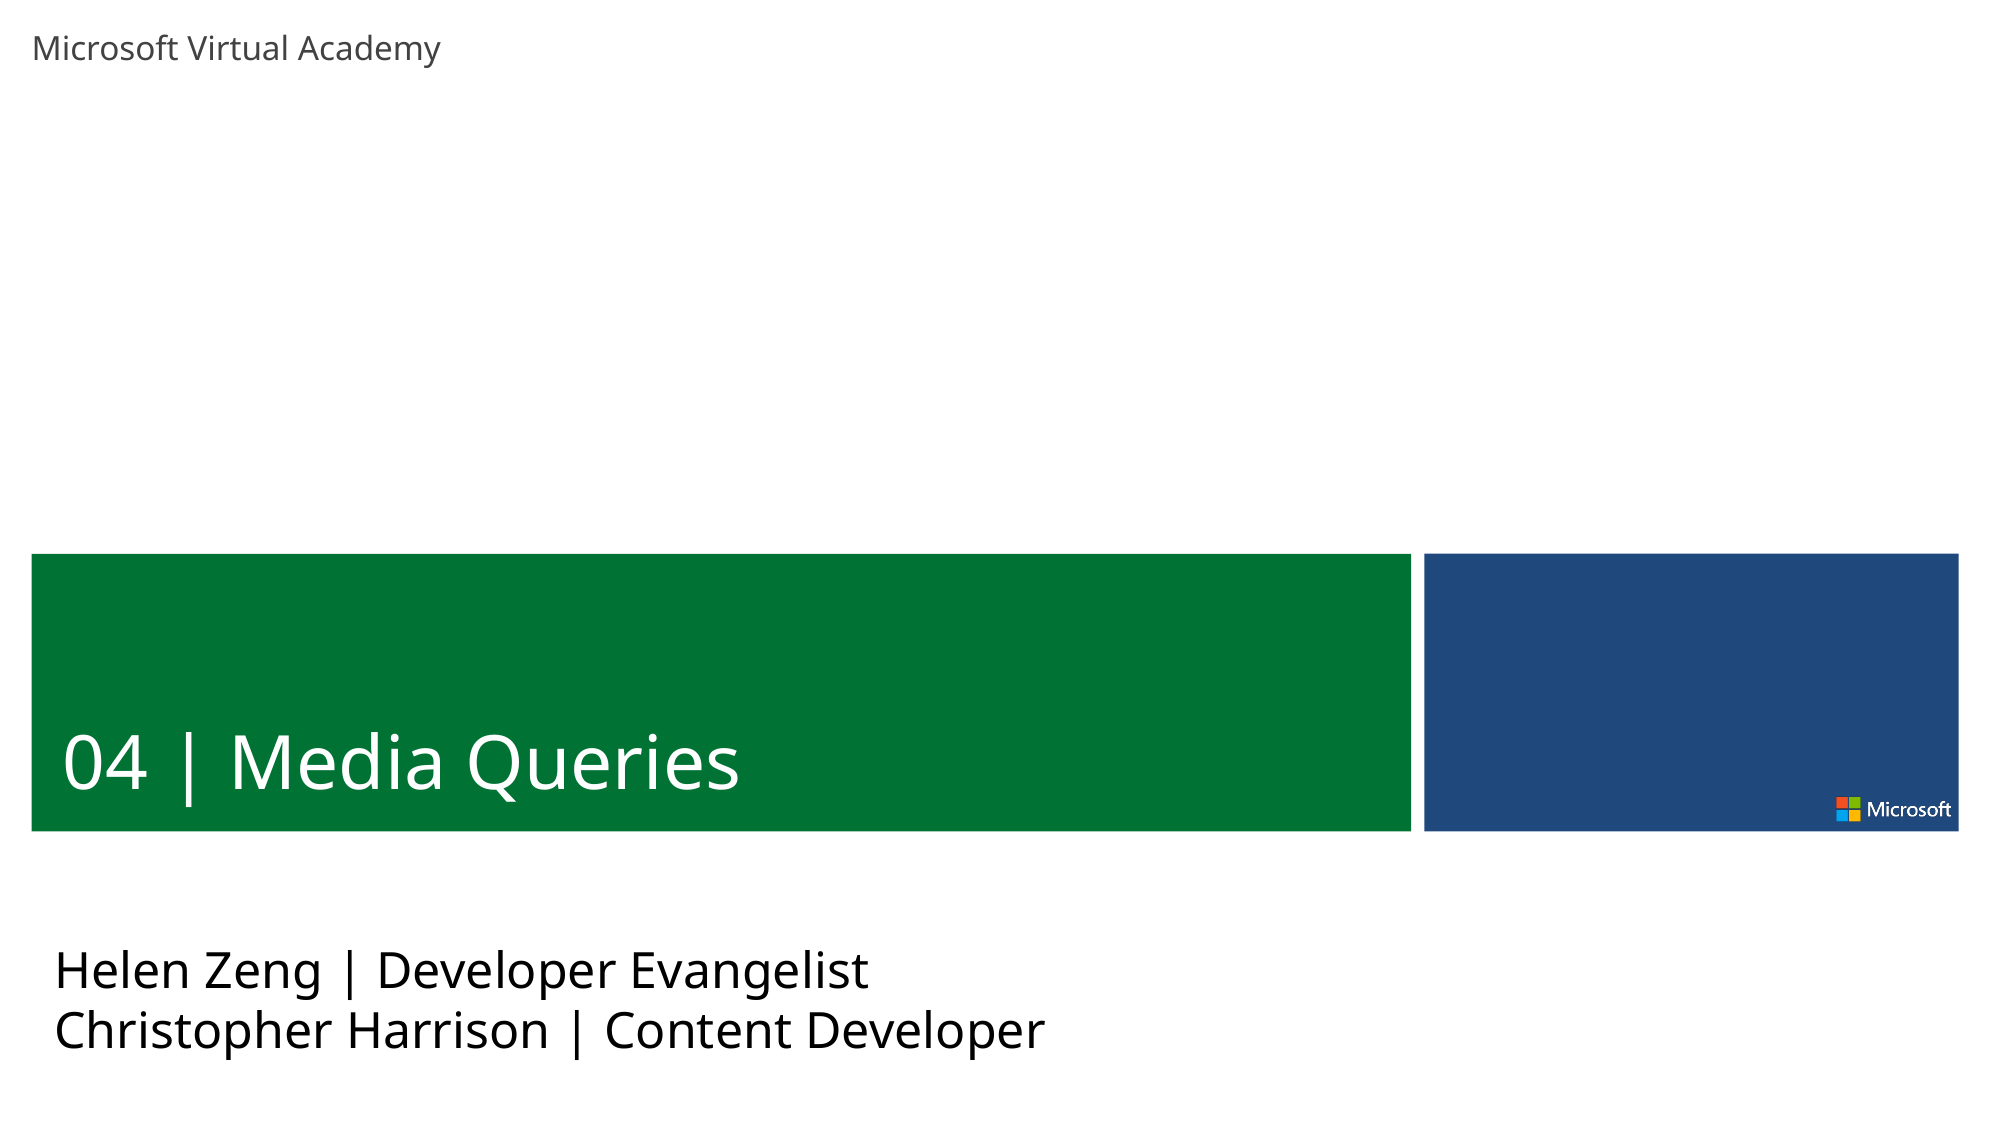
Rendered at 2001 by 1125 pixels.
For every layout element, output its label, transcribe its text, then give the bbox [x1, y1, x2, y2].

subtitle Helen Zeng | Developer Evangelist Christopher Harrison | Content Developer [31, 841, 1412, 1082]
list 04 | Media Queries [47, 568, 1396, 813]
picture [1834, 790, 1956, 827]
